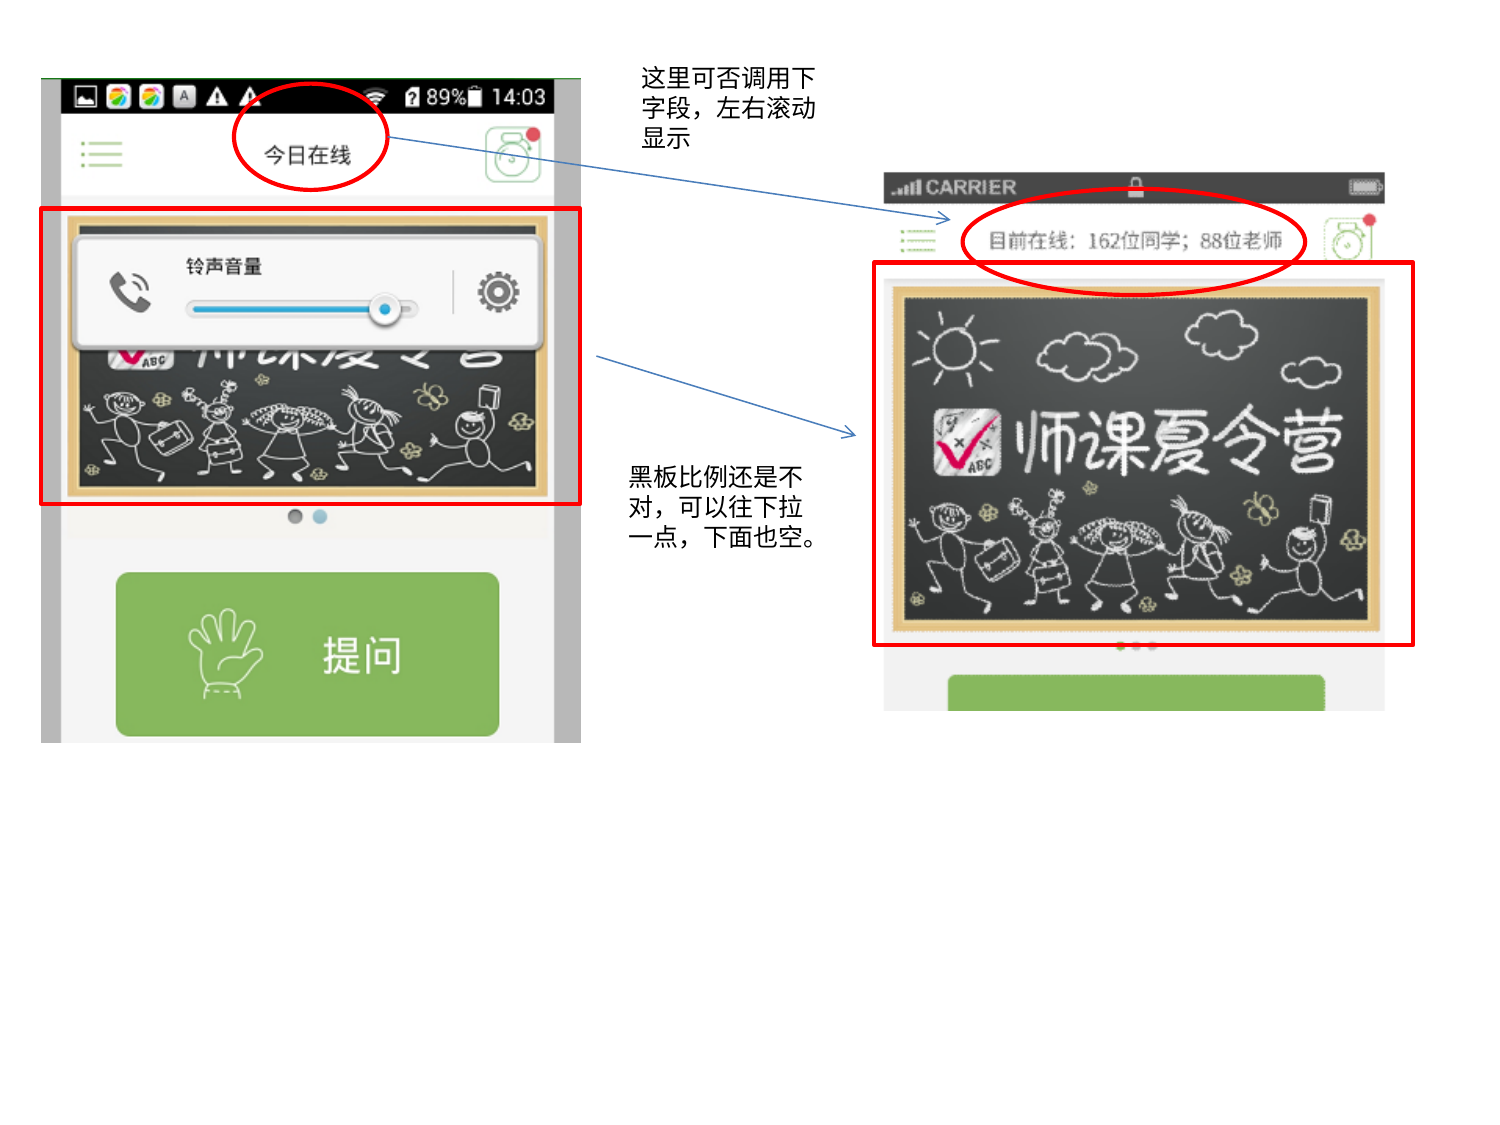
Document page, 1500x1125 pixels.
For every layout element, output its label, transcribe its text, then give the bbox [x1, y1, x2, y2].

text_box 这里可否调用下字段，左右滚动显示 [626, 54, 851, 135]
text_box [596, 355, 857, 437]
picture [856, 160, 1432, 712]
text_box 黑板比例还是不对，可以往下拉一点，下面也空。 [614, 453, 839, 559]
picture [40, 77, 581, 743]
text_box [387, 136, 951, 221]
